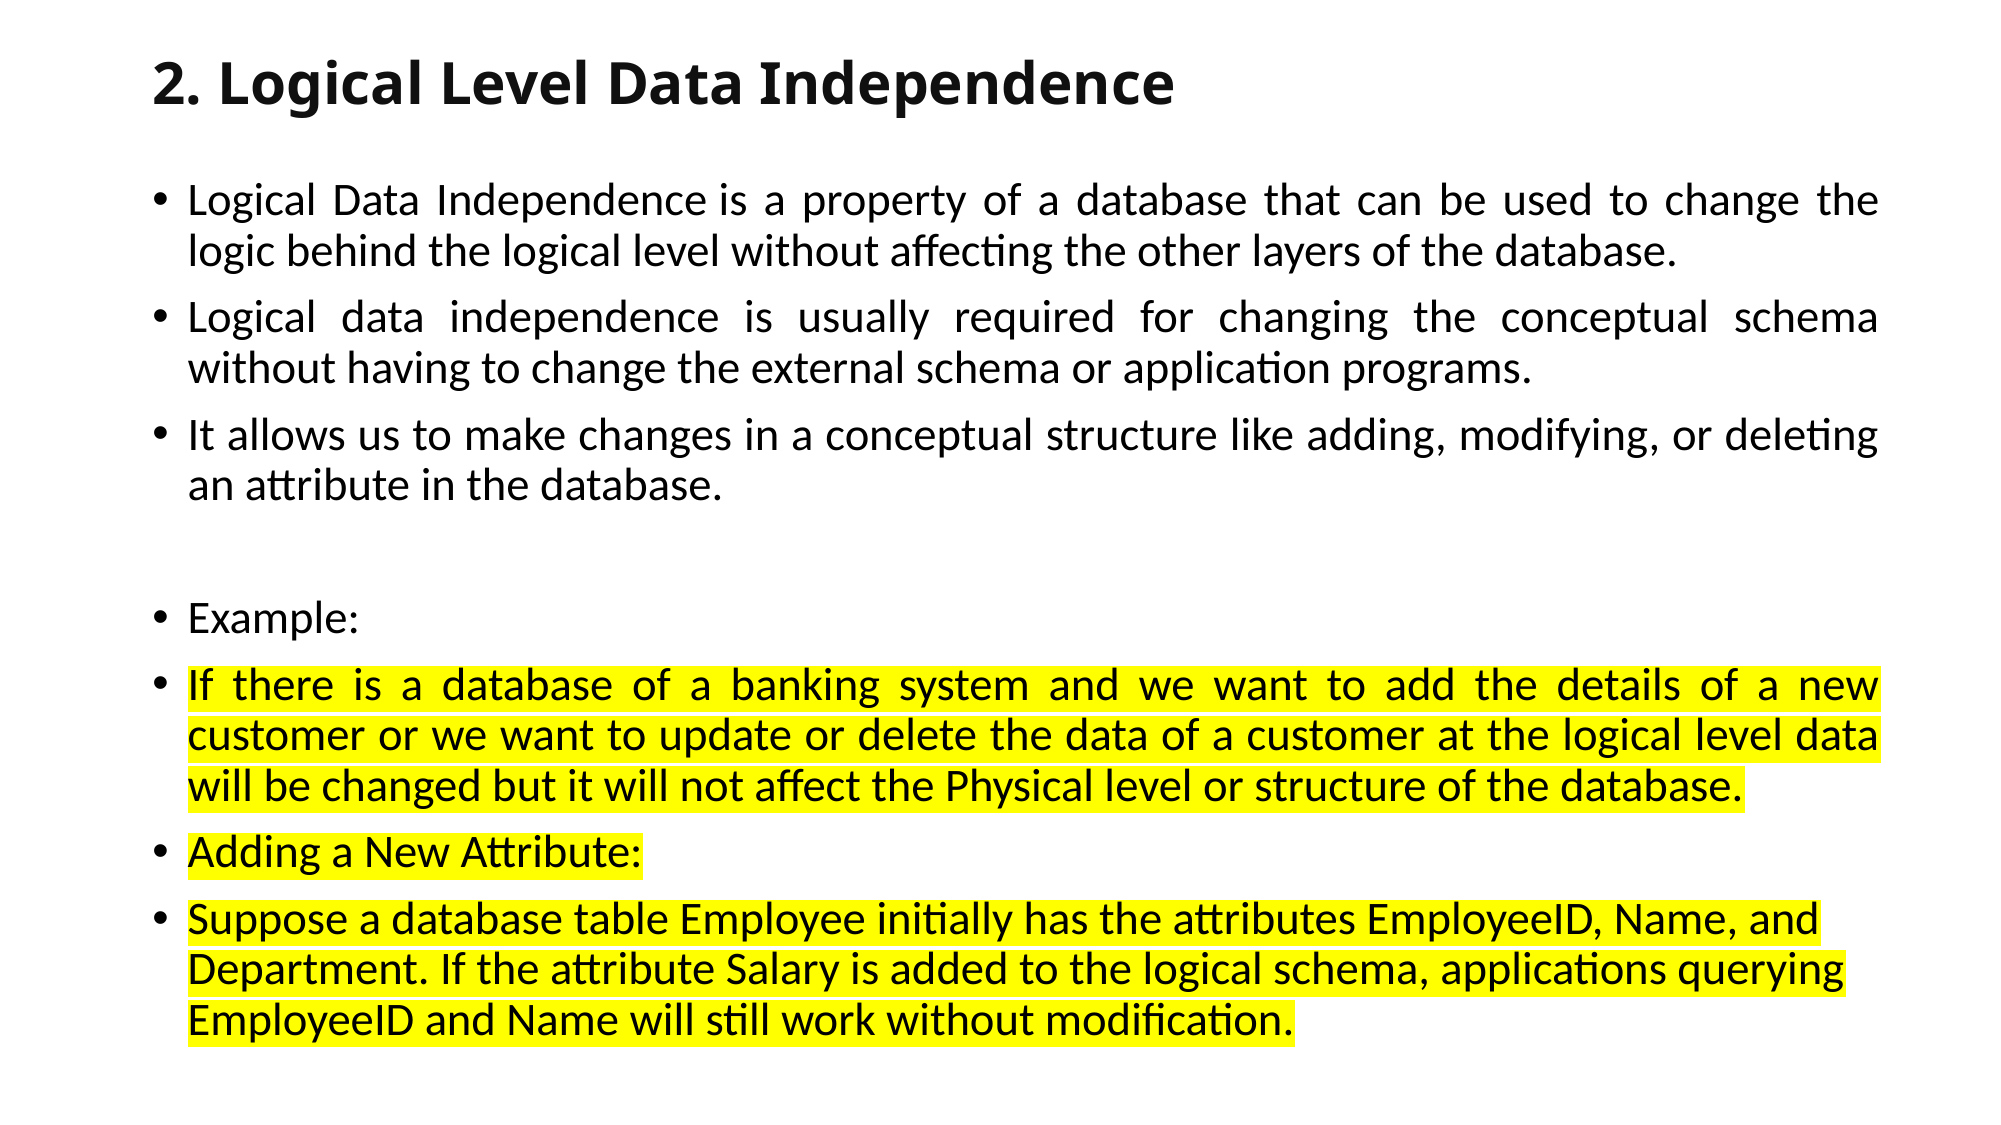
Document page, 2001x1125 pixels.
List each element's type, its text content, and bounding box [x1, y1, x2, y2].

title 2. Logical Level Data Independence [137, 59, 1863, 112]
list Logical Data Independence is a property of a database that can be used to change the logic behind the logical level without affecting the other layers of the database. Logical data independence is usually required for changing the conceptual schema without having to change the external schema or application programs. It allows us to make changes in a conceptual structure like adding, modifying, or deleting an attribute in the database. Example: If there is a database of a banking system and we want to add the details of a new customer or we want to update or delete the data of a customer at the logical level data will be changed but it will not affect the Physical level or structure of the database. Adding a New Attribute: Suppose a database table Employee initially has the attributes EmployeeID, Name, and Department. If the attribute Salary is added to the logical schema, applications querying EmployeeID and Name will still work without modification. [137, 168, 1897, 1062]
